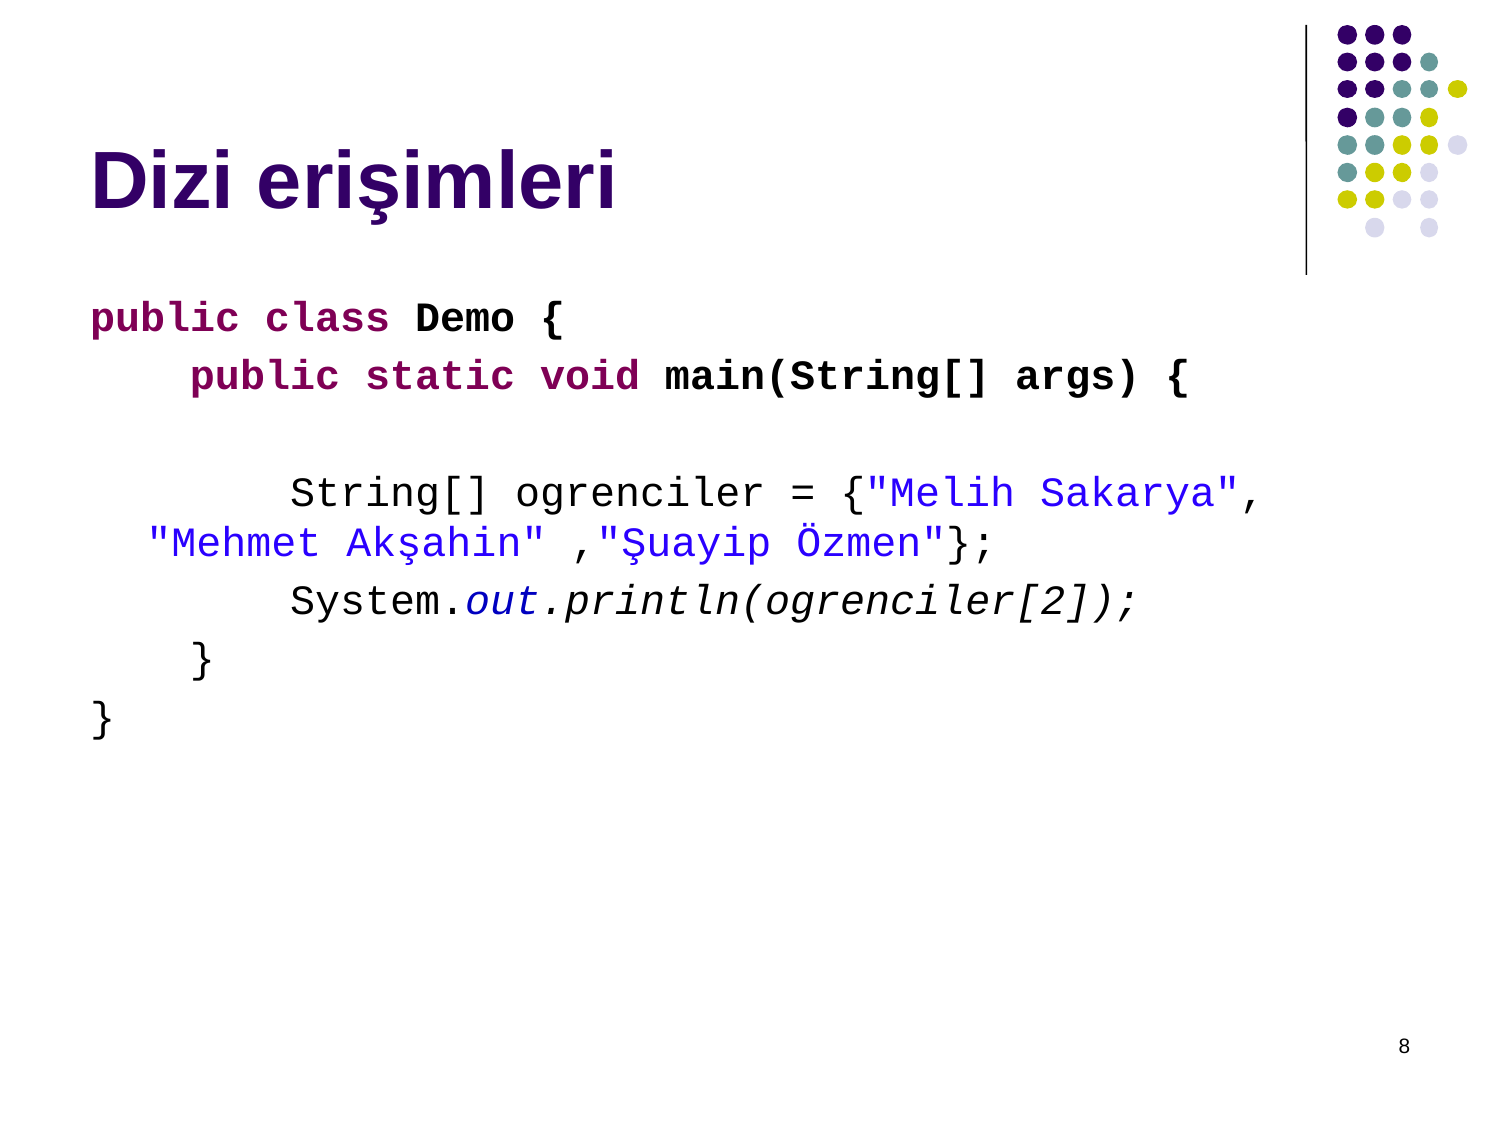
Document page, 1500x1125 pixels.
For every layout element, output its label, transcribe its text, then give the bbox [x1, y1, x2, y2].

list public class Demo { public static void main(String[] args) { String[] ogrenciler = {"Melih Sakarya", "Mehmet Akşahin" ,"Şuayip Özmen"}; System.out.println(ogrenciler[2]); } } [75, 282, 1425, 1006]
title Dizi erişimleri [75, 20, 1313, 233]
slide_number 8 [1074, 1024, 1426, 1101]
